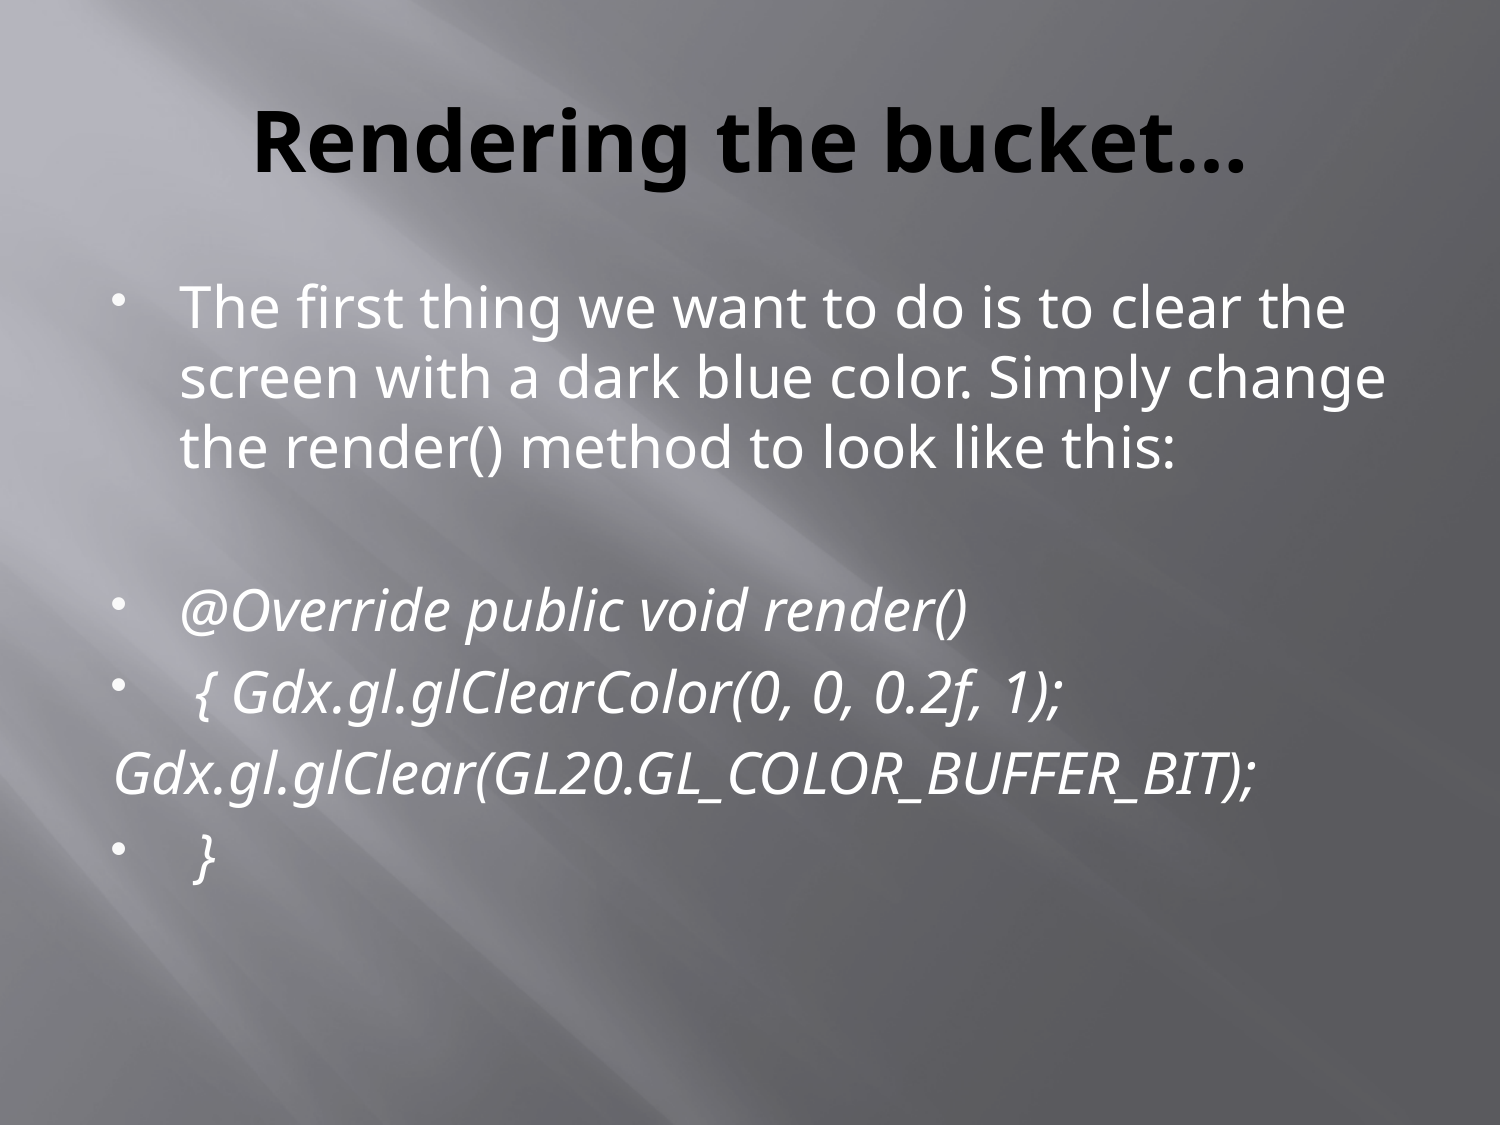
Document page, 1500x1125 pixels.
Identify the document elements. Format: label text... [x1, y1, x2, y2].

list The first thing we want to do is to clear the screen with a dark blue color. Simply change the render() method to look like this: @Override public void render() { Gdx.gl.glClearColor(0, 0, 0.2f, 1); Gdx.gl.glClear(GL20.GL_COLOR_BUFFER_BIT); } [75, 262, 1425, 1035]
title Rendering the bucket… [75, 45, 1425, 233]
